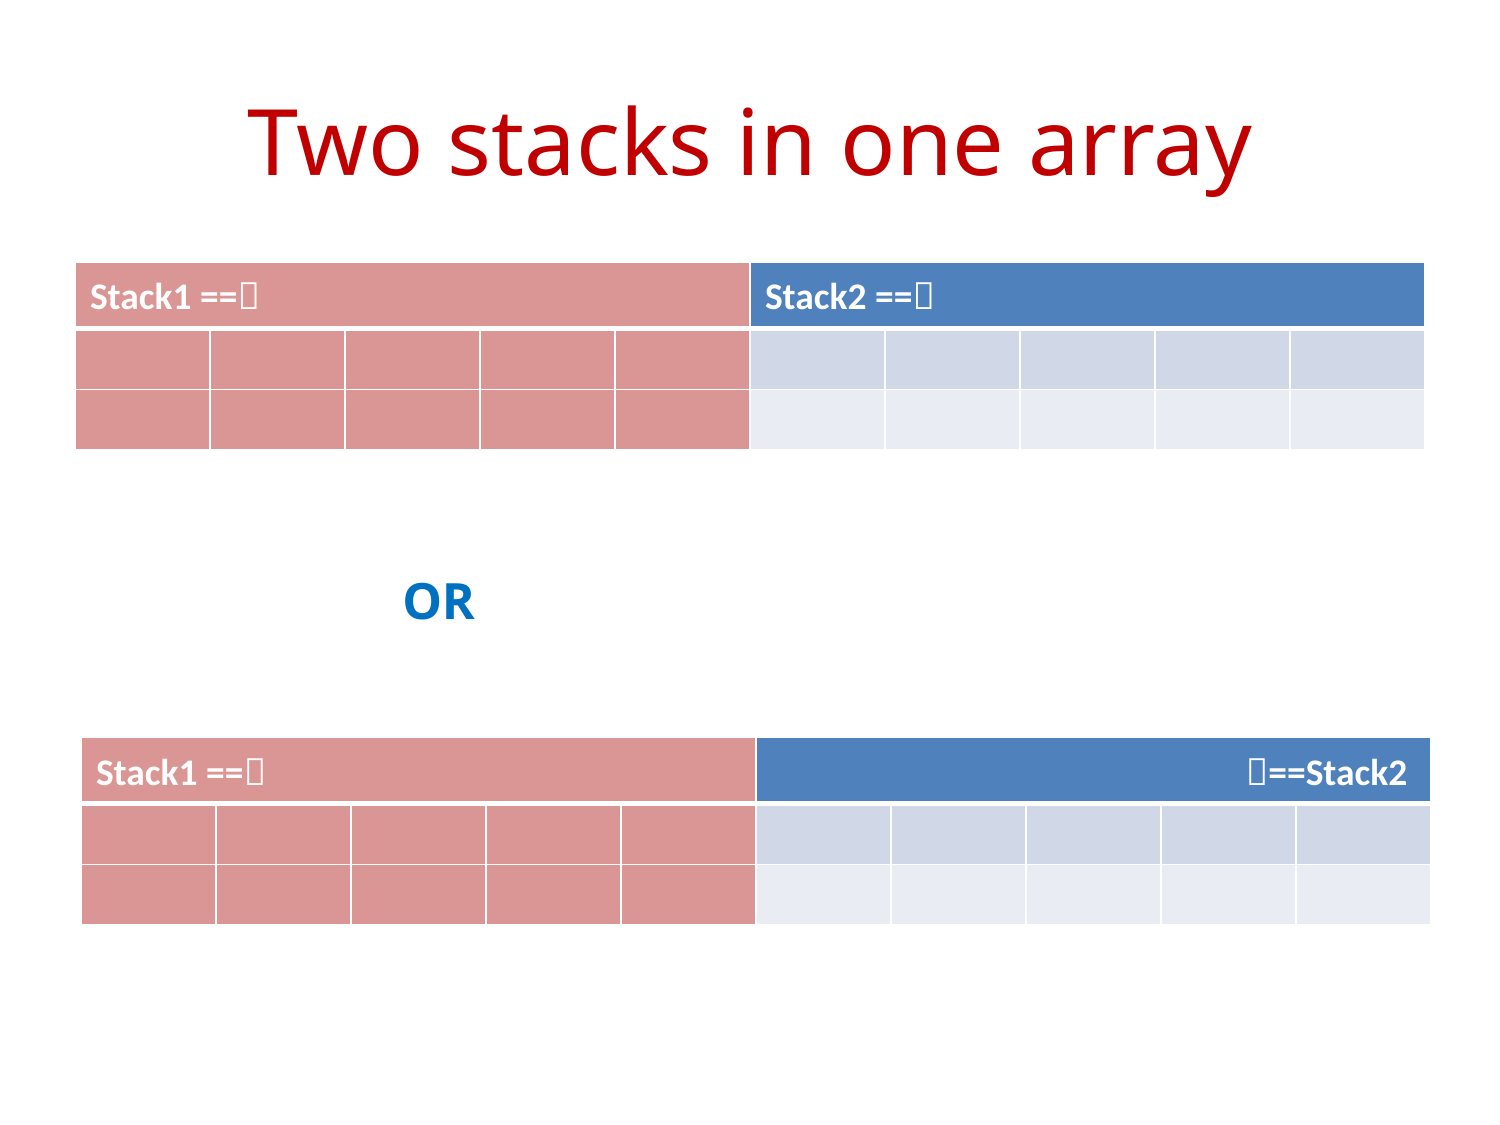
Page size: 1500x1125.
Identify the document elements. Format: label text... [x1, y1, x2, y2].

table_cell [211, 331, 344, 389]
table_cell [886, 390, 1019, 449]
table_cell [1297, 806, 1430, 864]
table_cell [487, 806, 620, 864]
table_cell [76, 390, 209, 449]
table_cell [211, 390, 344, 449]
table_cell [622, 806, 755, 864]
table_cell [1291, 390, 1424, 449]
table_cell [346, 331, 479, 389]
table_cell [616, 331, 749, 389]
table_cell [481, 390, 614, 449]
table_cell [886, 331, 1019, 389]
table_cell [1021, 390, 1154, 449]
table_header Stack1 == [76, 263, 749, 326]
title Two stacks in one array [75, 45, 1425, 233]
table_cell [487, 865, 620, 924]
table_cell [217, 806, 350, 864]
table_cell [892, 806, 1025, 864]
table_header Stack2 == [751, 263, 1424, 326]
table_cell [757, 865, 890, 924]
table_cell [1297, 865, 1430, 924]
table_cell [892, 865, 1025, 924]
table_cell [82, 806, 215, 864]
table_cell [1156, 331, 1289, 389]
table_cell [82, 865, 215, 924]
table_cell [751, 331, 884, 389]
table_cell [217, 865, 350, 924]
table_cell [1021, 331, 1154, 389]
table_cell [76, 331, 209, 389]
table_header Stack1 == [82, 738, 755, 801]
table_cell [751, 390, 884, 449]
table_cell [757, 806, 890, 864]
table_cell [1291, 331, 1424, 389]
table_cell [1027, 865, 1160, 924]
table_cell [1162, 865, 1295, 924]
text_box OR [387, 562, 950, 638]
table_cell [622, 865, 755, 924]
table_cell [346, 390, 479, 449]
table_cell [352, 806, 485, 864]
table_cell [352, 865, 485, 924]
table_header ==Stack2 [757, 738, 1430, 801]
table_cell [1027, 806, 1160, 864]
table_cell [616, 390, 749, 449]
table_cell [481, 331, 614, 389]
table_cell [1162, 806, 1295, 864]
table_cell [1156, 390, 1289, 449]
